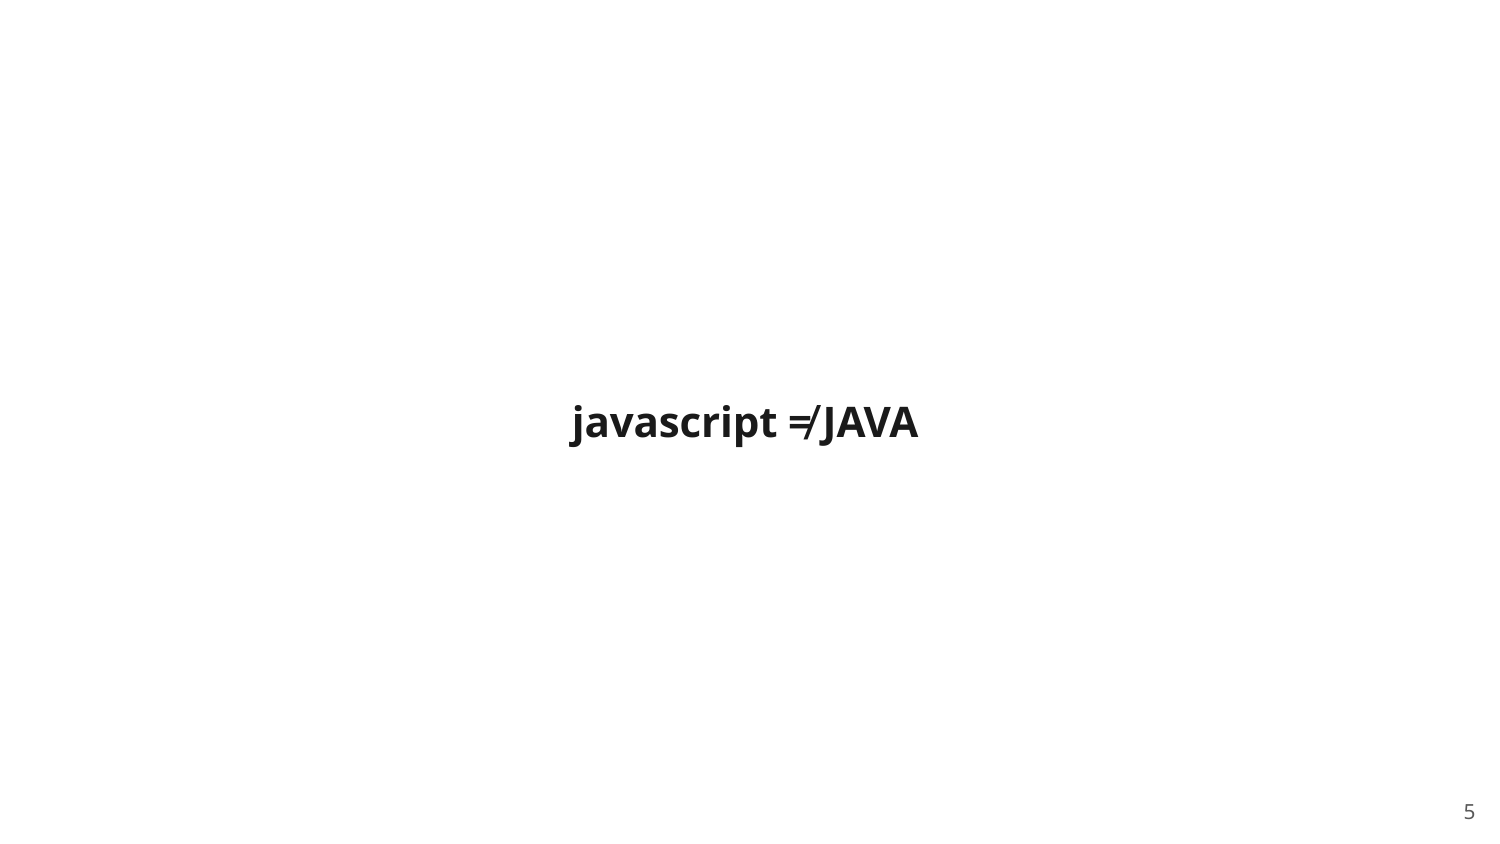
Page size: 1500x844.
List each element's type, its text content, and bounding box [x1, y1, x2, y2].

slide_number ‹#› [1400, 779, 1491, 844]
title javascript ≠ JAVA [119, 377, 1381, 466]
